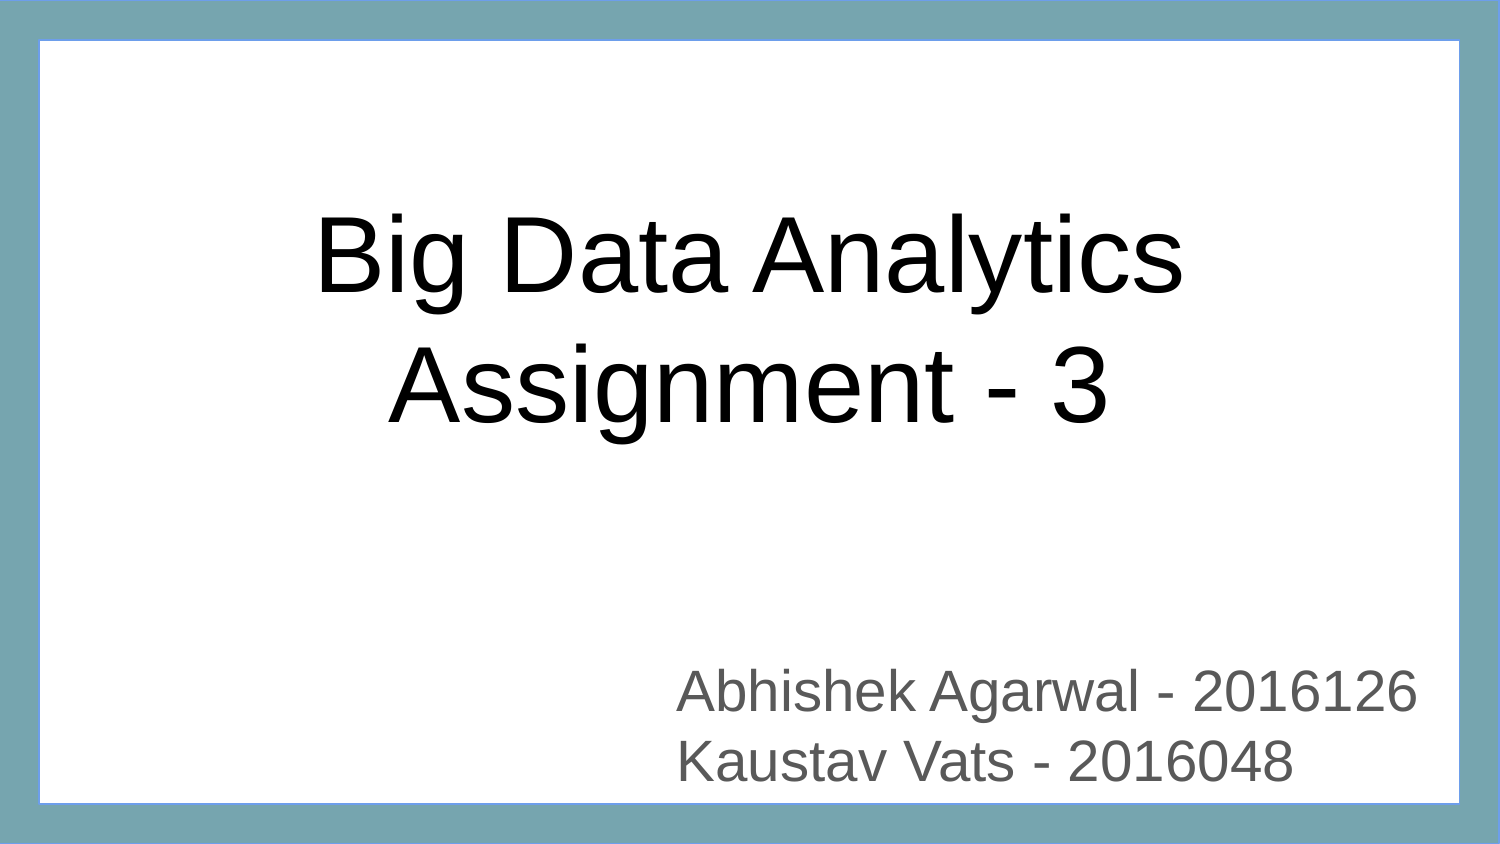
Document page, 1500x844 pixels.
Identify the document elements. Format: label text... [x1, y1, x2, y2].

subtitle Abhishek Agarwal - 2016126 Kaustav Vats - 2016048 [661, 637, 1459, 768]
title Big Data Analytics Assignment - 3 [51, 122, 1449, 459]
text_box [0, 0, 1500, 844]
